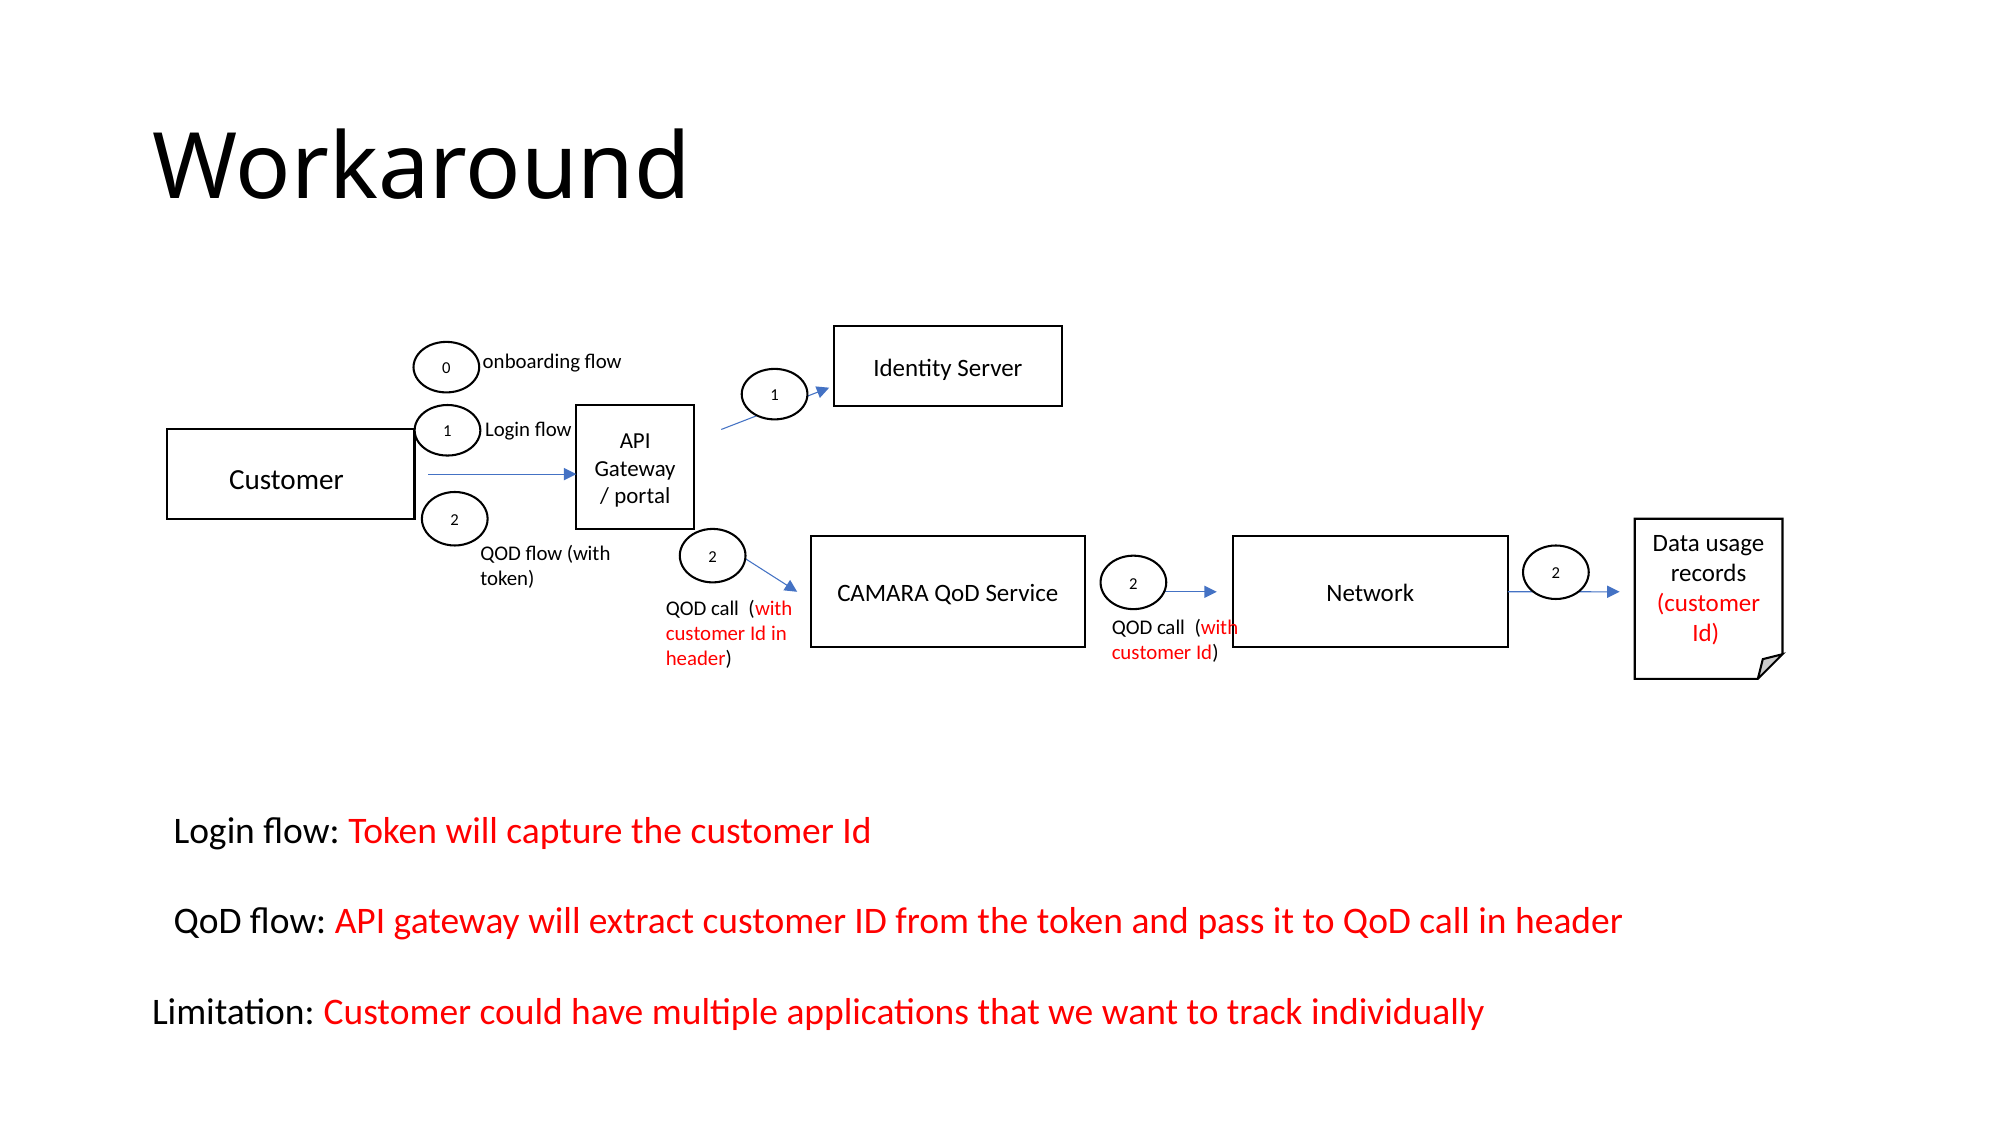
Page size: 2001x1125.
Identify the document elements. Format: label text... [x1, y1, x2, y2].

text_box 2 [1099, 554, 1168, 606]
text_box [721, 387, 830, 430]
text_box QOD call (with customer Id in header) [651, 587, 844, 678]
text_box 2 [1521, 544, 1590, 591]
text_box 2 [1532, 592, 1580, 601]
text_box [721, 543, 798, 592]
text_box Limitation: Customer could have multiple applications that we want to track individually [137, 979, 1823, 1040]
text_box 1 [413, 403, 472, 457]
text_box 0 [412, 340, 476, 394]
text_box QOD flow (with token) [465, 532, 658, 598]
text_box Identity Server [833, 325, 1063, 407]
text_box QOD call (with customer Id) [1097, 606, 1290, 672]
text_box 2 [678, 527, 743, 584]
text_box Customer [166, 428, 416, 520]
title Workaround [137, 59, 1863, 278]
text_box CAMARA QoD Service [810, 535, 1086, 648]
text_box Network [1232, 535, 1509, 648]
text_box Login flow: Token will capture the customer Id QoD flow: API gateway will extract customer ID from the token and pass it to QoD call in header [158, 798, 1640, 949]
text_box API Gateway/ portal [575, 404, 695, 530]
text_box onboarding flow [467, 340, 661, 380]
text_box 1 [741, 367, 808, 387]
text_box Login flow [470, 408, 663, 449]
text_box 2 [420, 490, 489, 547]
text_box Data usage records (customer Id) [1633, 517, 1786, 680]
